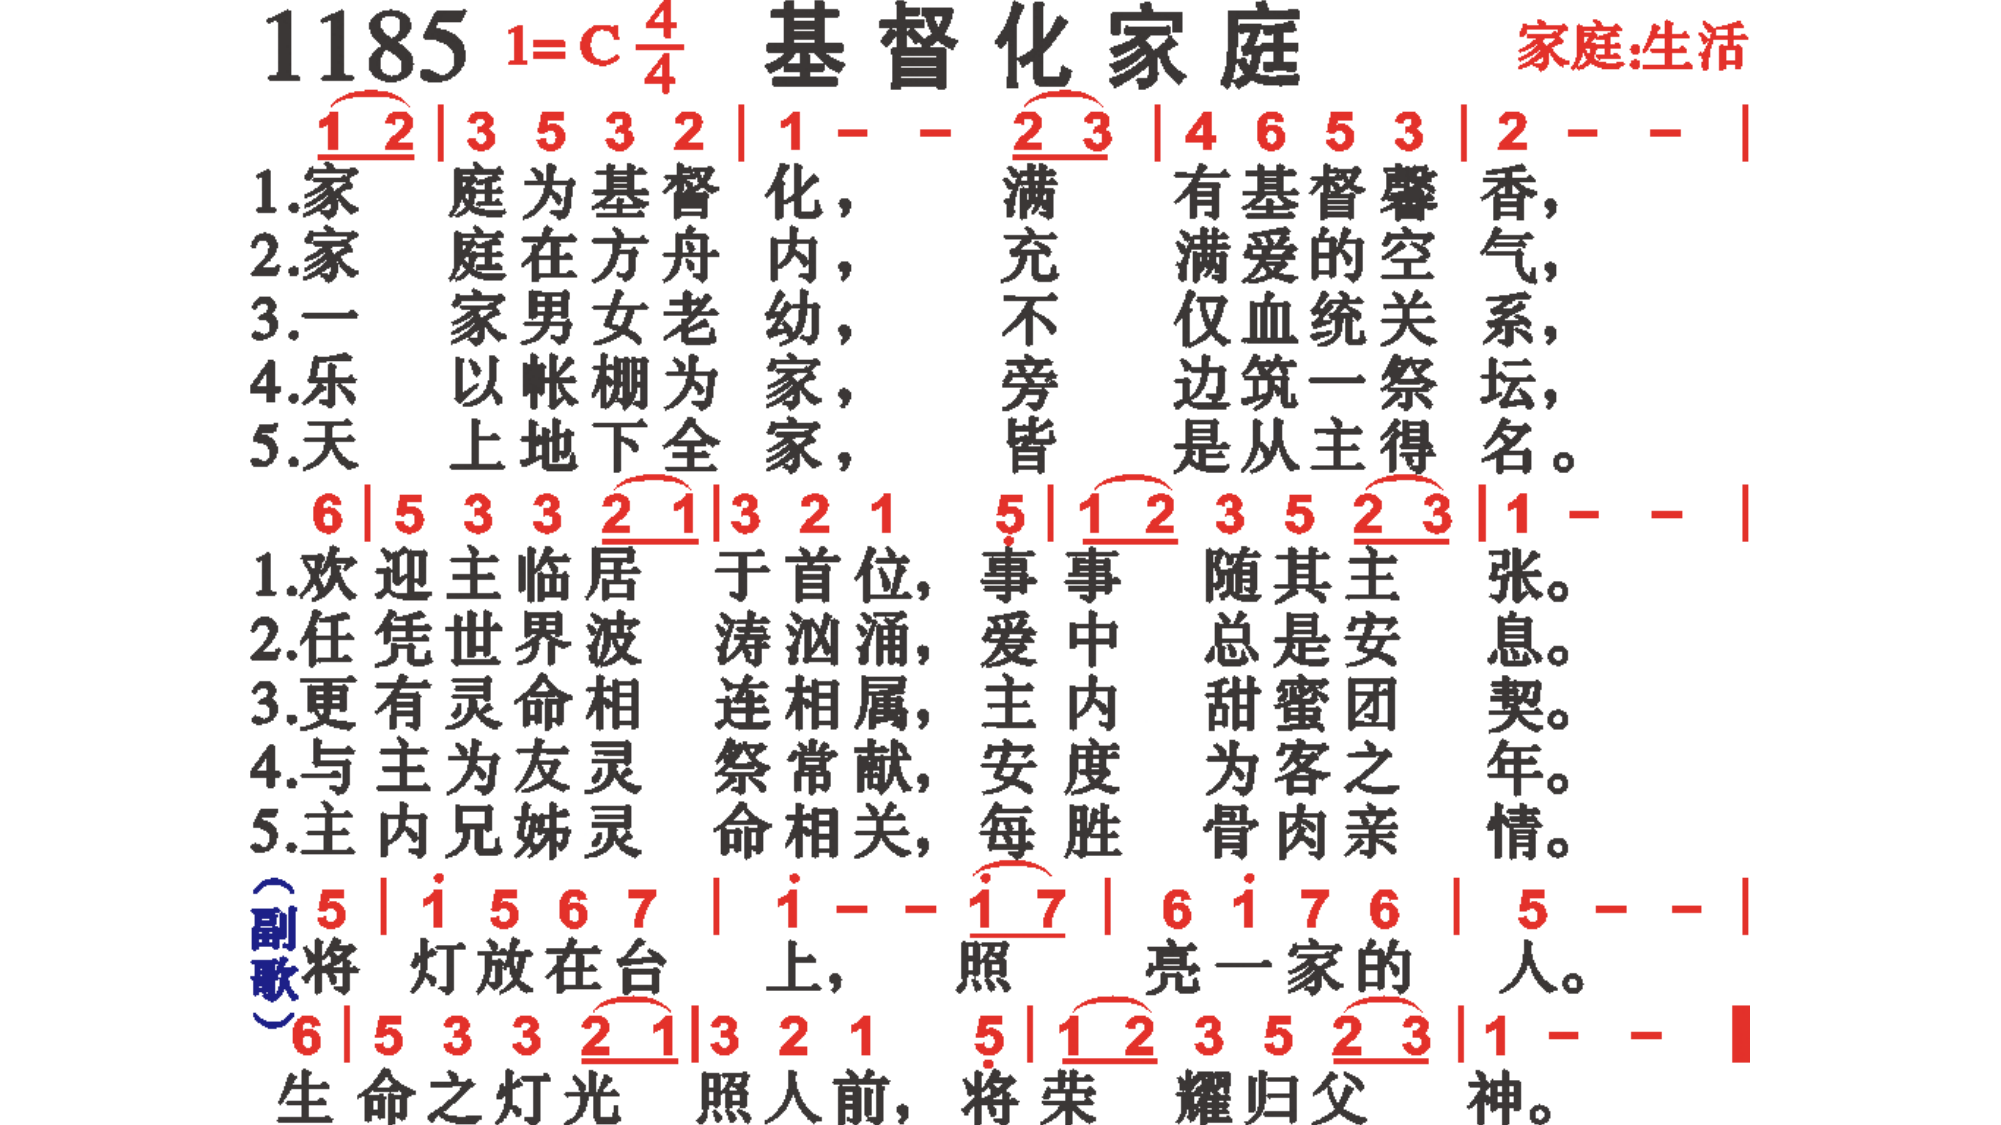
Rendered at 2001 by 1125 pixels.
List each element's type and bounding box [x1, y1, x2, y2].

picture [249, 0, 1750, 1125]
